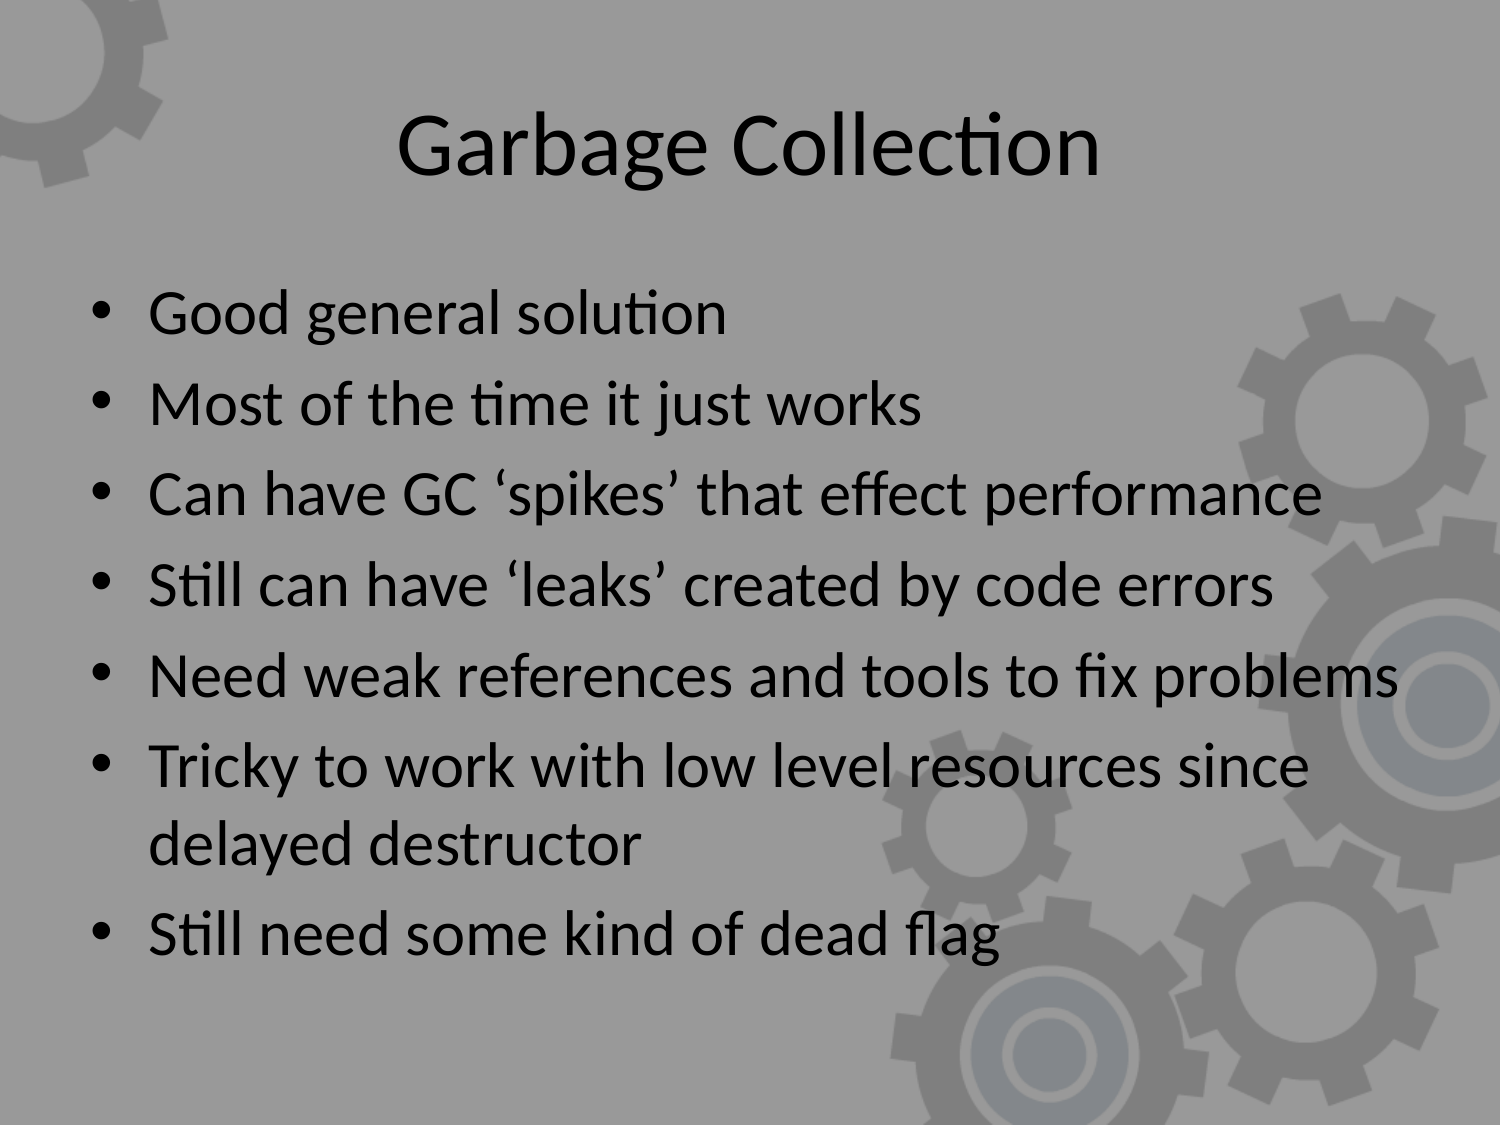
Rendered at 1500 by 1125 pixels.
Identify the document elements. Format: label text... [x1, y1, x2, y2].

picture [0, 0, 1500, 1125]
title Garbage Collection [75, 45, 1425, 233]
list Good general solution Most of the time it just works Can have GC ‘spikes’ that effect performance Still can have ‘leaks’ created by code errors Need weak references and tools to fix problems Tricky to work with low level resources since delayed destructor Still need some kind of dead flag [75, 262, 1425, 1005]
